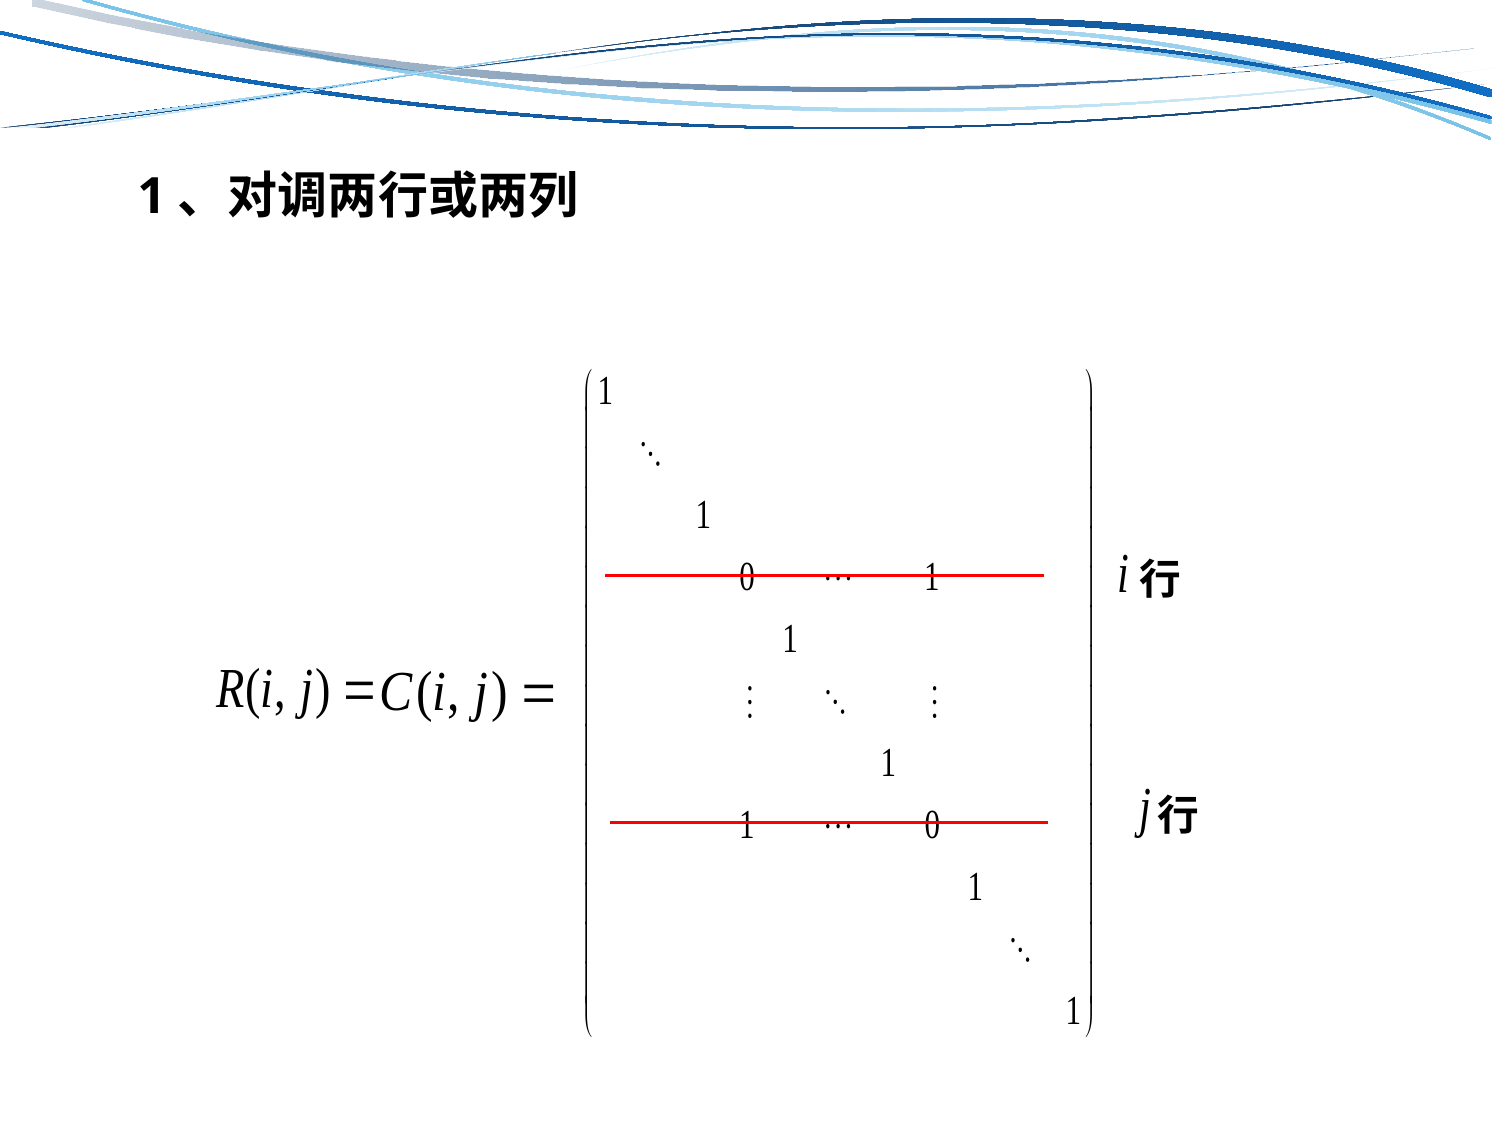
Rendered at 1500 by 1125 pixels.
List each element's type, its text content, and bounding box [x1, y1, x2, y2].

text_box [1124, 755, 1233, 850]
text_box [0, 5, 1492, 141]
text_box [32, 0, 65, 5]
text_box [1112, 507, 1215, 614]
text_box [373, 658, 556, 735]
text_box 1、对调两行或两列 [122, 156, 593, 231]
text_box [207, 655, 374, 731]
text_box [579, 362, 1101, 1045]
text_box [82, 0, 108, 5]
